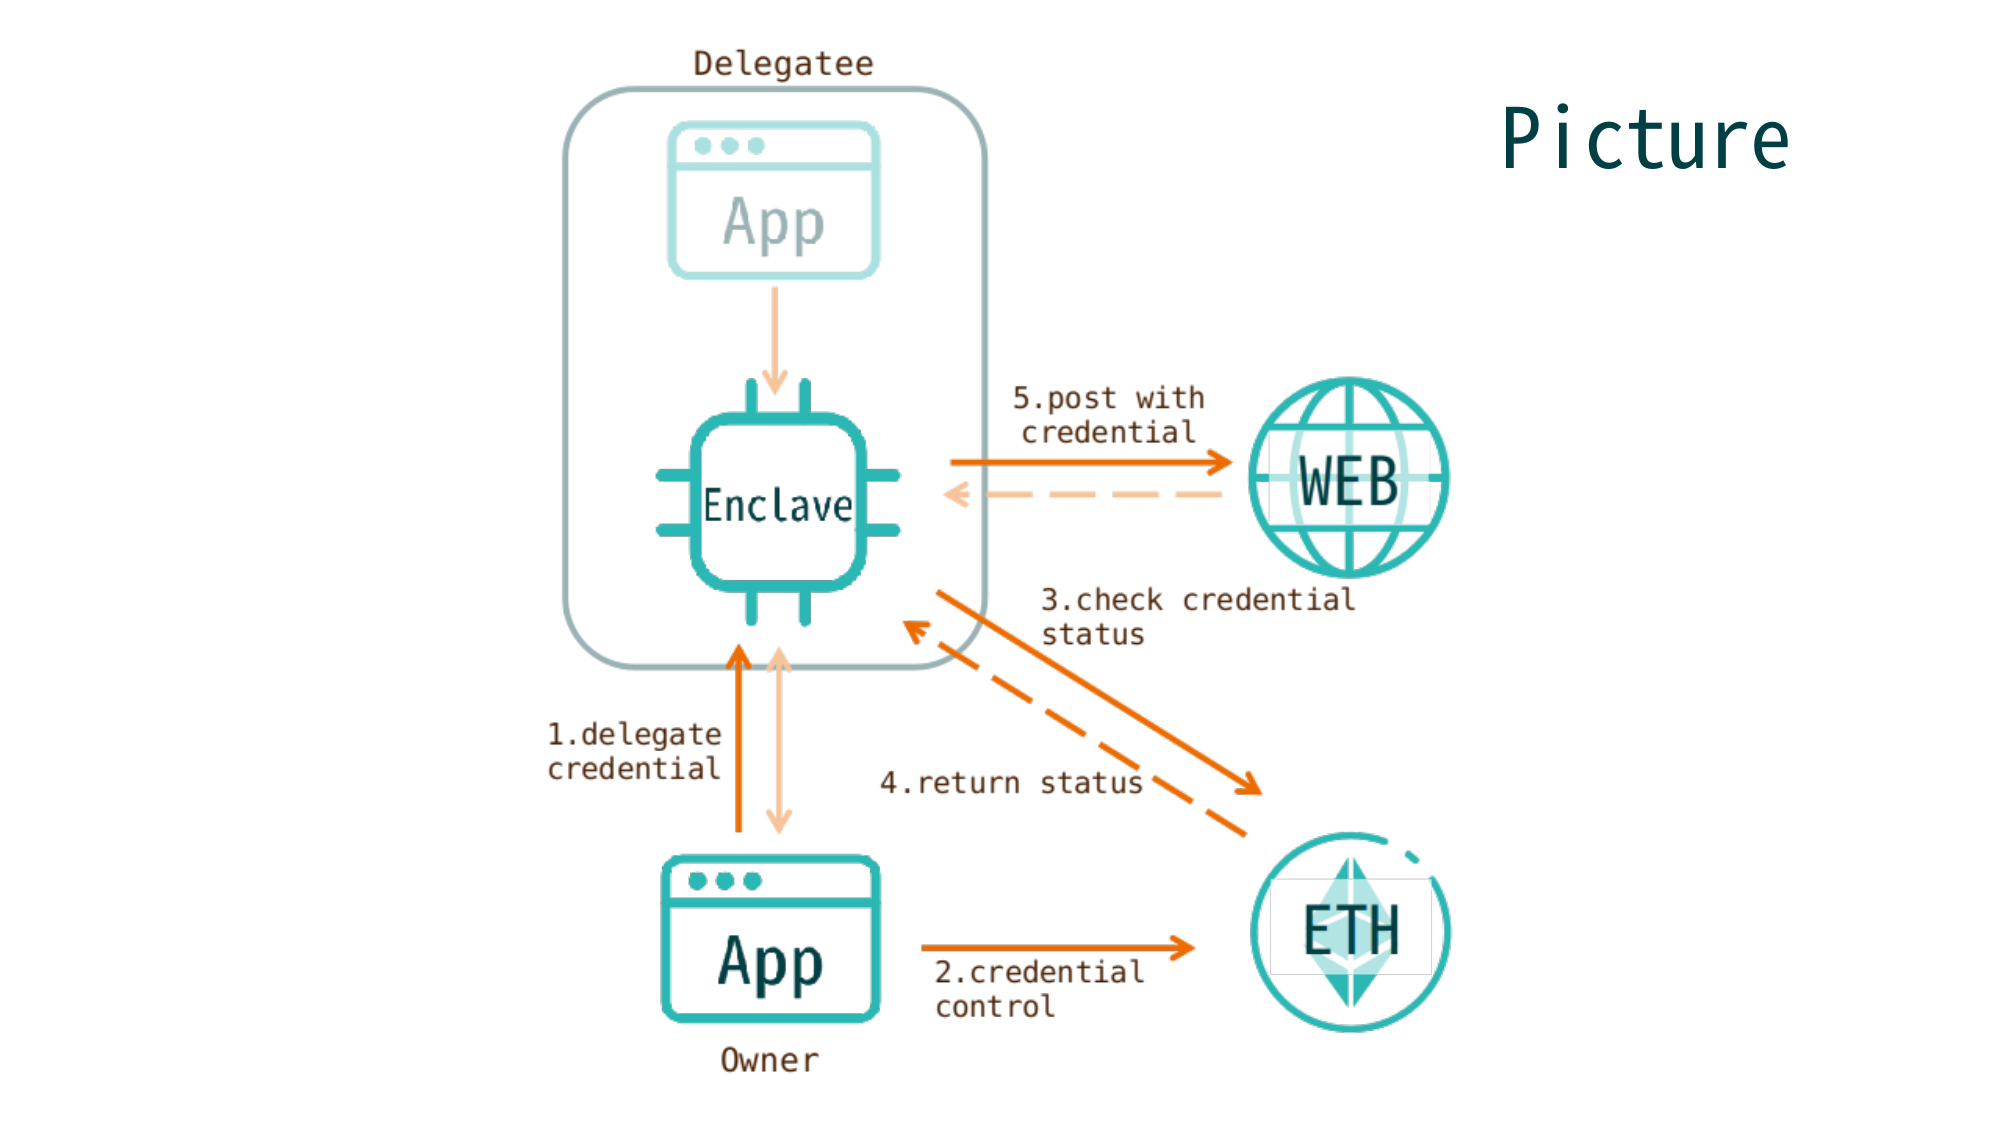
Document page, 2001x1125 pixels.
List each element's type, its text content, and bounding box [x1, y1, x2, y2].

picture [531, 36, 1468, 1089]
text_box Picture [1468, 77, 1826, 193]
